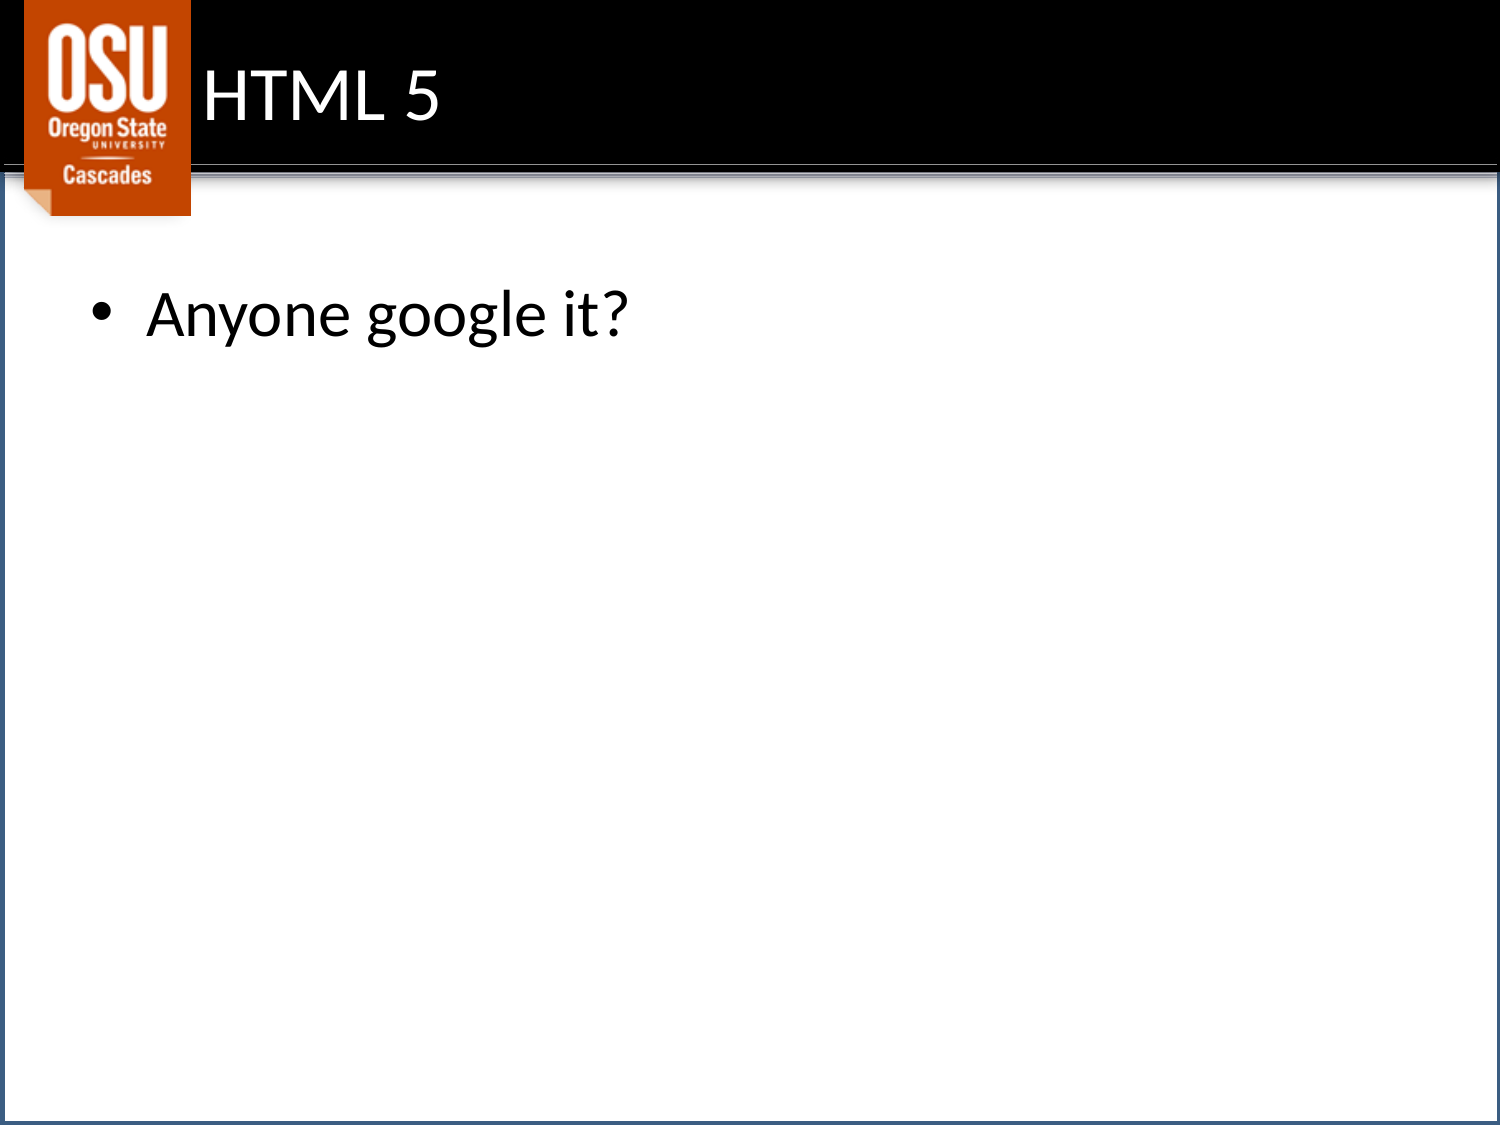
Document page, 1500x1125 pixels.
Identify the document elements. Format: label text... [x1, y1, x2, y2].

list Anyone google it? [75, 262, 1425, 1005]
title HTML 5 [187, 0, 1425, 184]
picture [0, 0, 1500, 1125]
